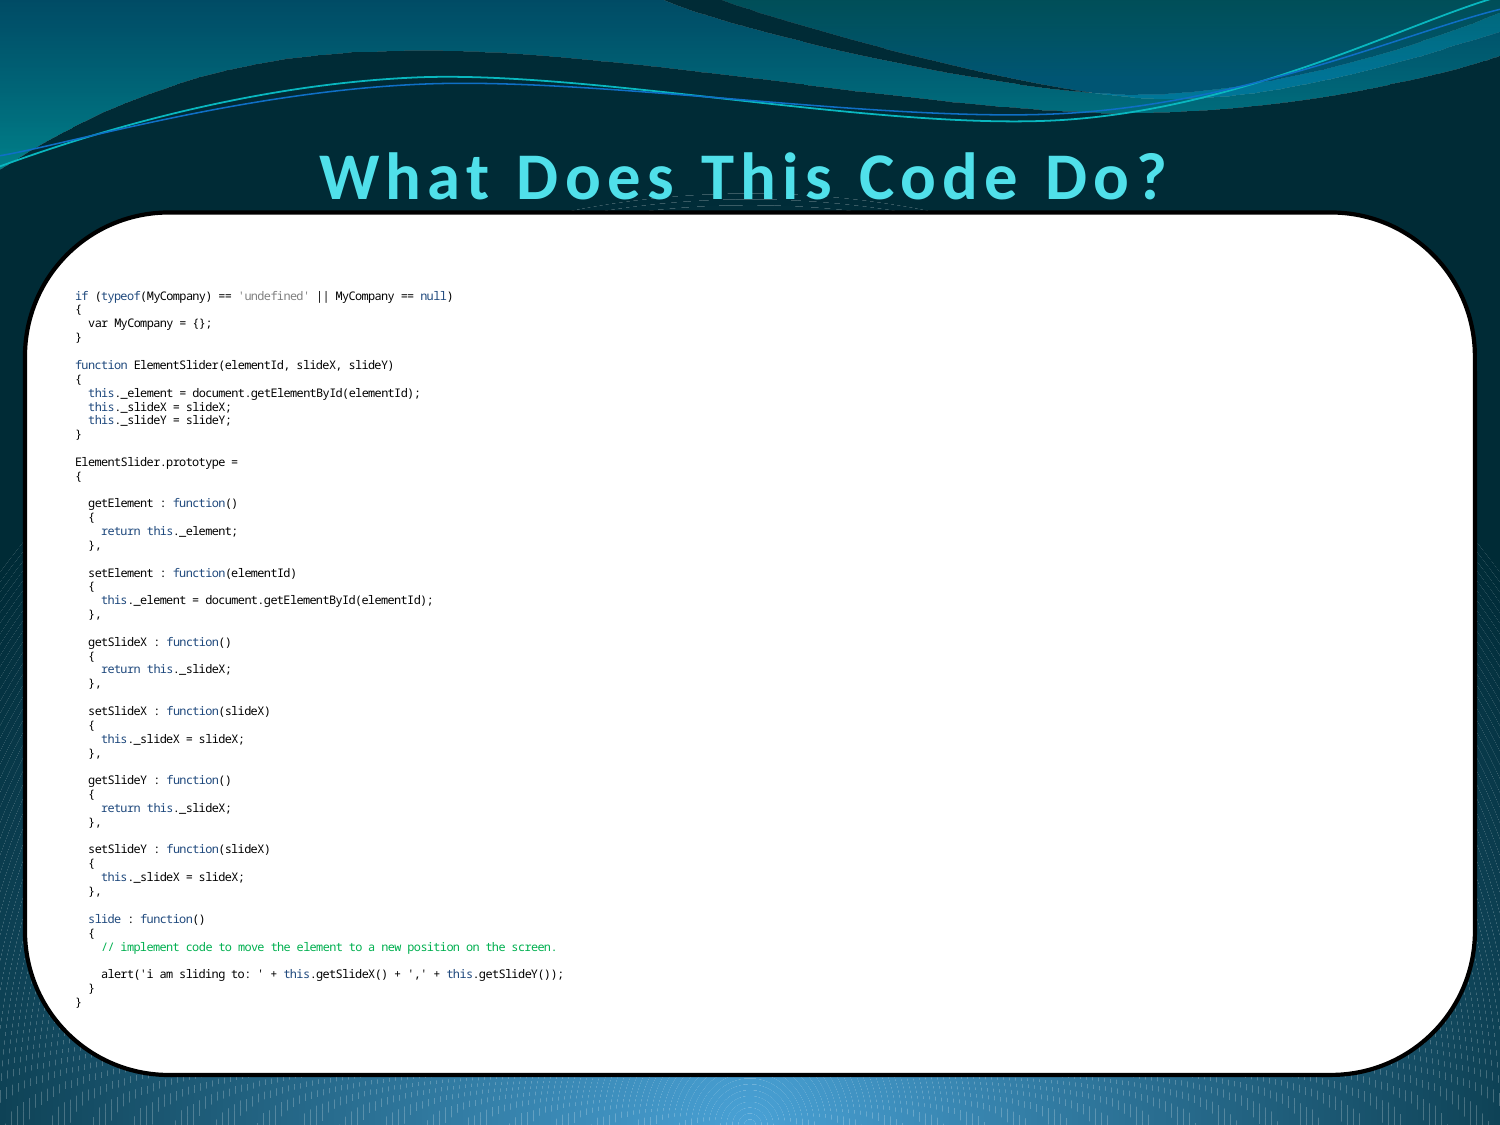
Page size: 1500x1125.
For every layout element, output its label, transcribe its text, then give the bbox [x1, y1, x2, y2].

text_box [102, 1061, 1398, 1078]
title What Does This Code Do? [99, 112, 1388, 213]
text_box [22, 213, 1478, 1036]
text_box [74, 275, 1450, 1049]
